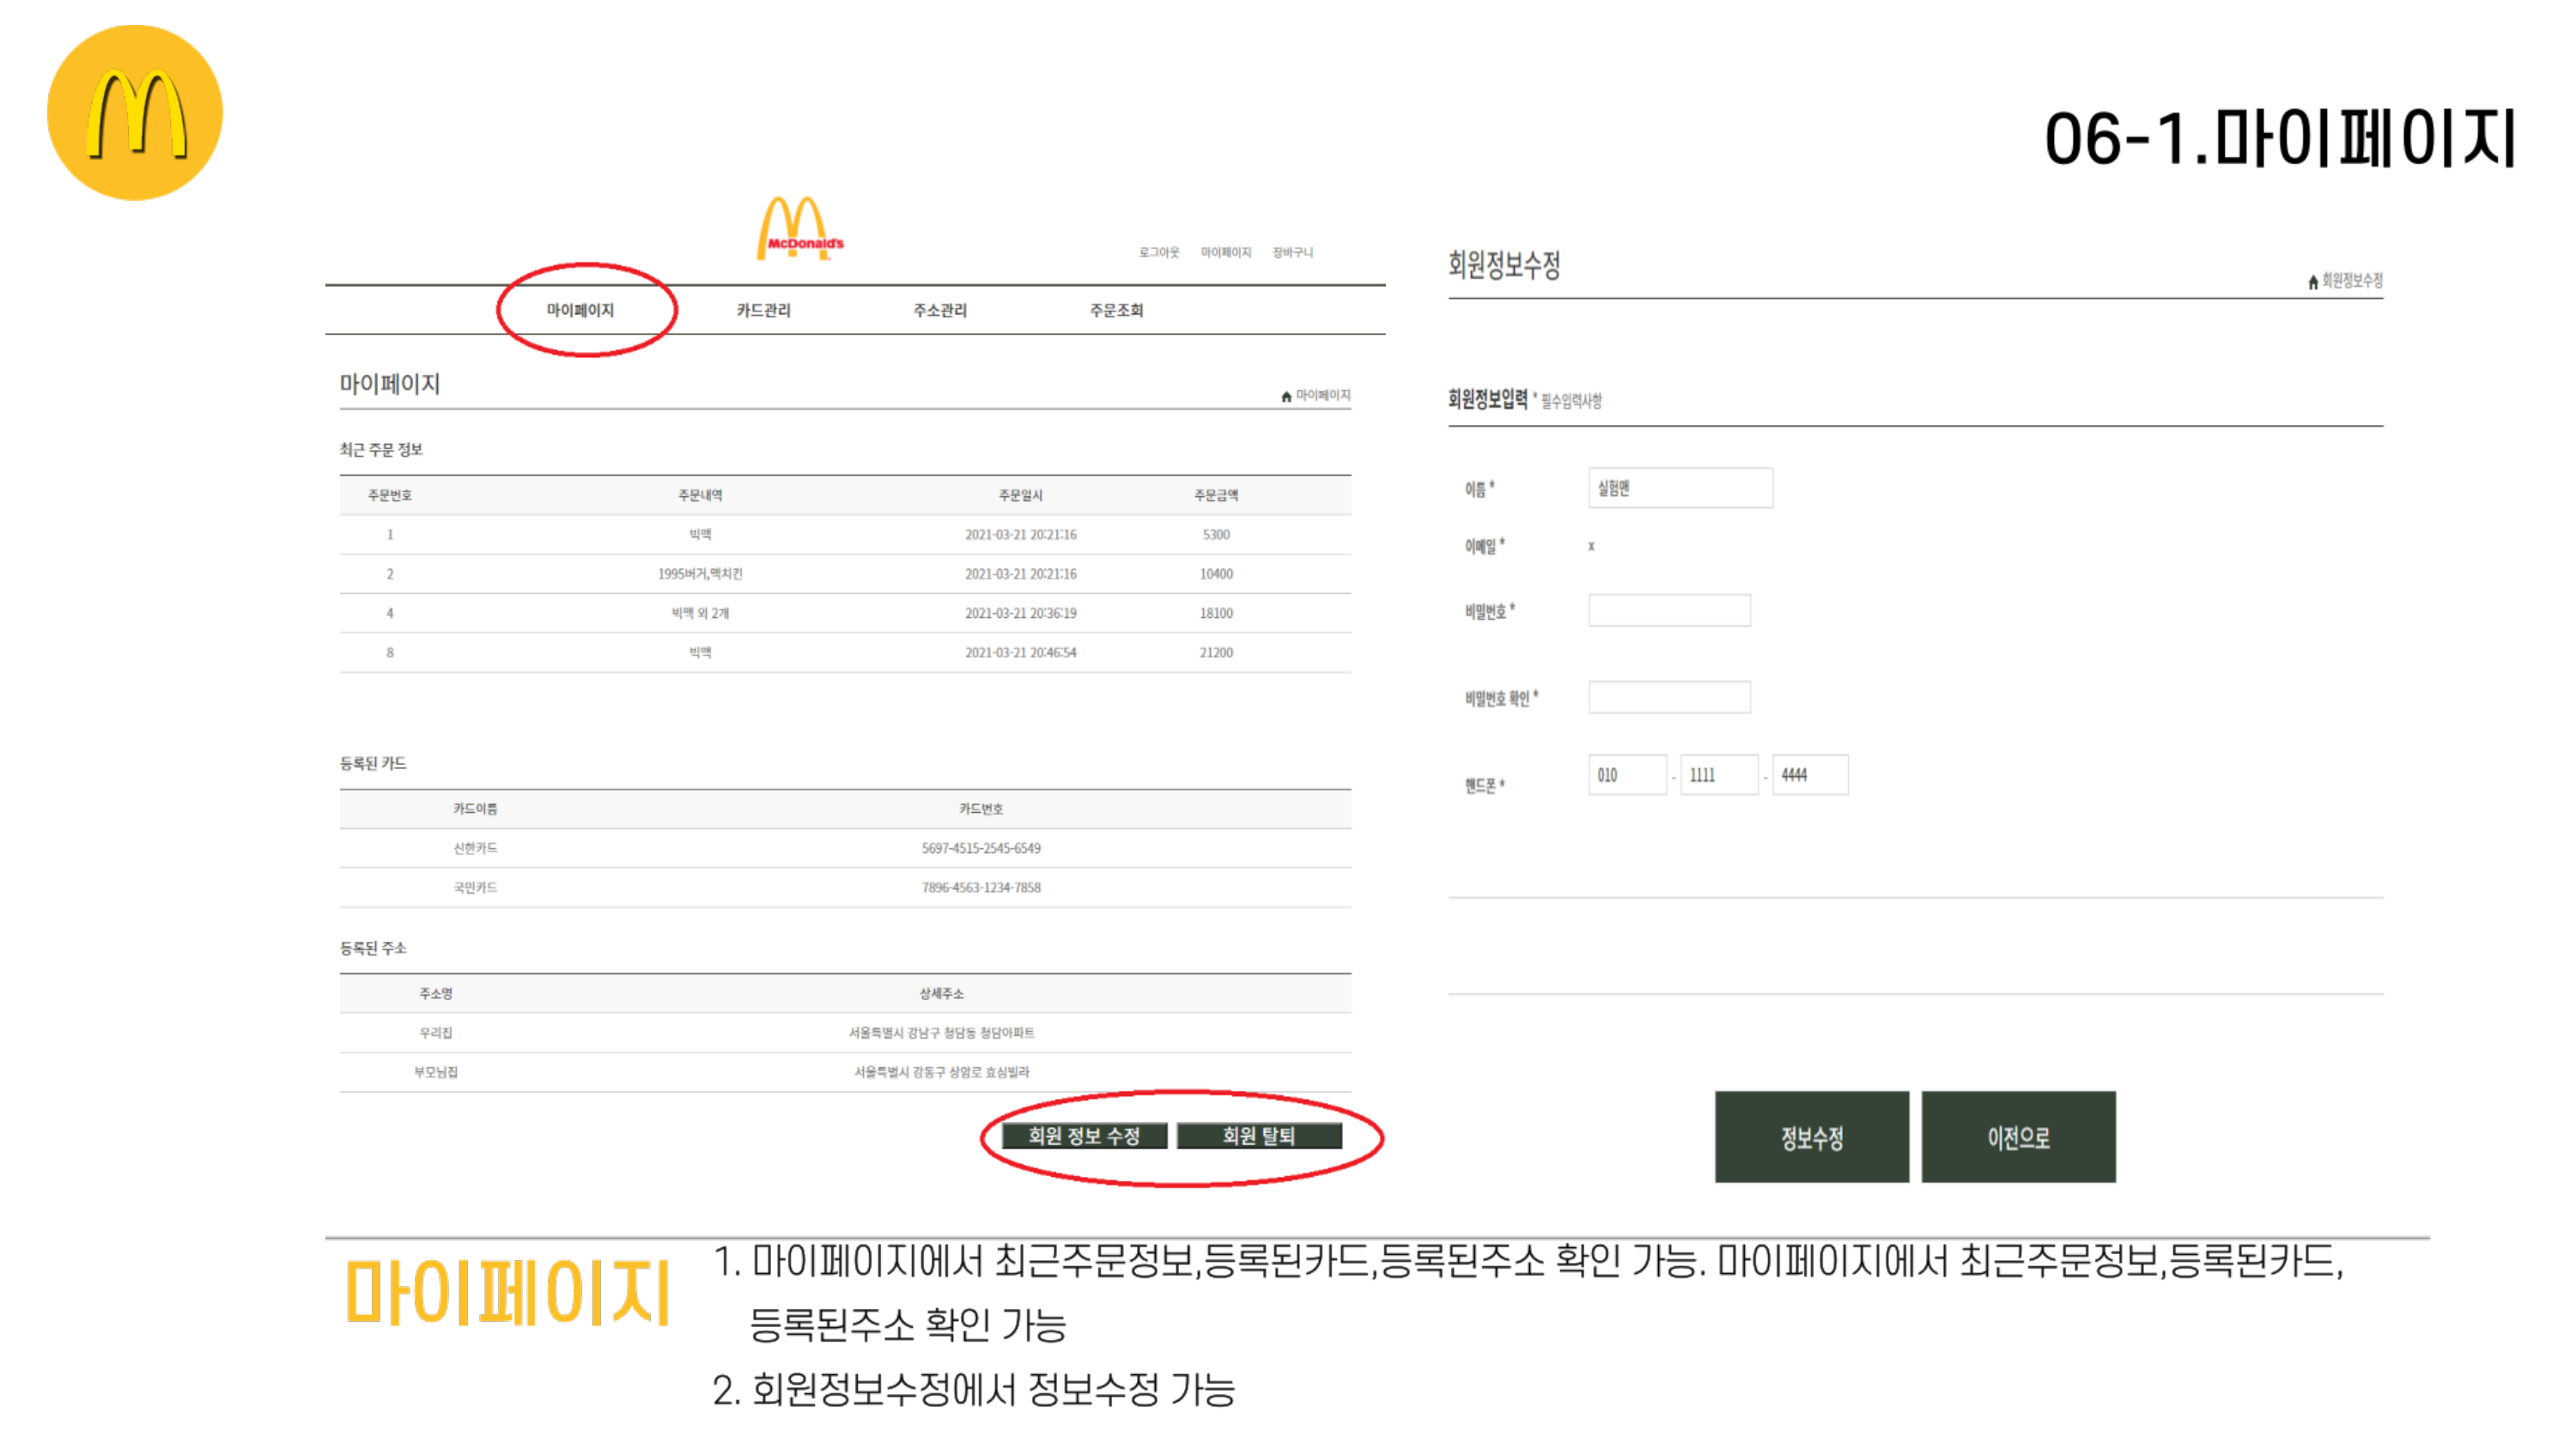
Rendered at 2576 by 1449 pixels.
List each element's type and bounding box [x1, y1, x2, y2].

picture [41, 19, 236, 214]
picture [331, 1228, 2365, 1438]
text_box [1406, 200, 2408, 1216]
text_box [86, 64, 185, 162]
text_box [2369, 1234, 2431, 1243]
text_box [47, 25, 223, 201]
picture [1889, 64, 2561, 199]
text_box [325, 185, 1386, 1217]
